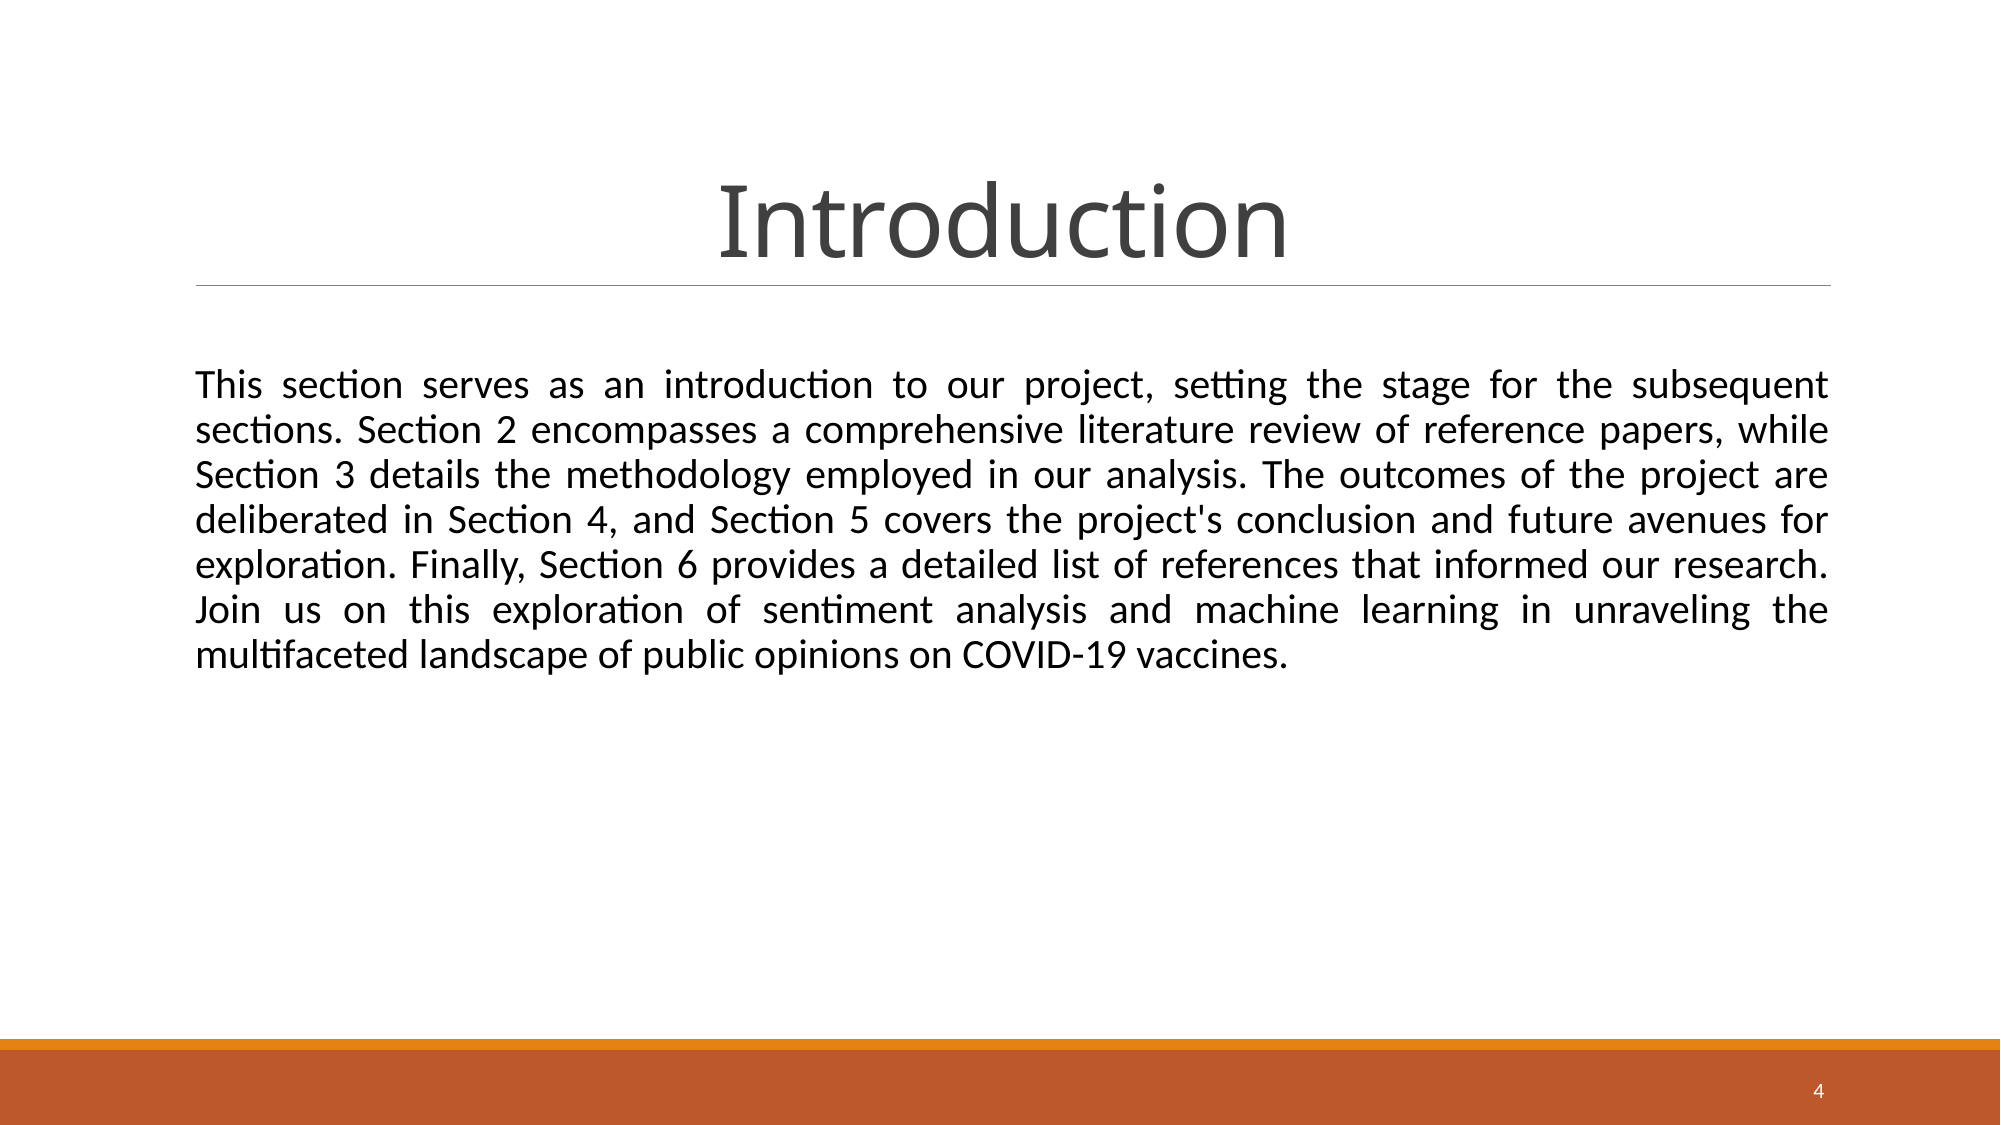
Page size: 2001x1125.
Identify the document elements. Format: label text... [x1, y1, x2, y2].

title Introduction [180, 47, 1830, 285]
slide_number 4 [1624, 1059, 1840, 1120]
list This section serves as an introduction to our project, setting the stage for the subsequent sections. Section 2 encompasses a comprehensive literature review of reference papers, while Section 3 details the methodology employed in our analysis. The outcomes of the project are deliberated in Section 4, and Section 5 covers the project's conclusion and future avenues for exploration. Finally, Section 6 provides a detailed list of references that informed our research. Join us on this exploration of sentiment analysis and machine learning in unraveling the multifaceted landscape of public opinions on COVID-19 vaccines. [180, 354, 1830, 1015]
